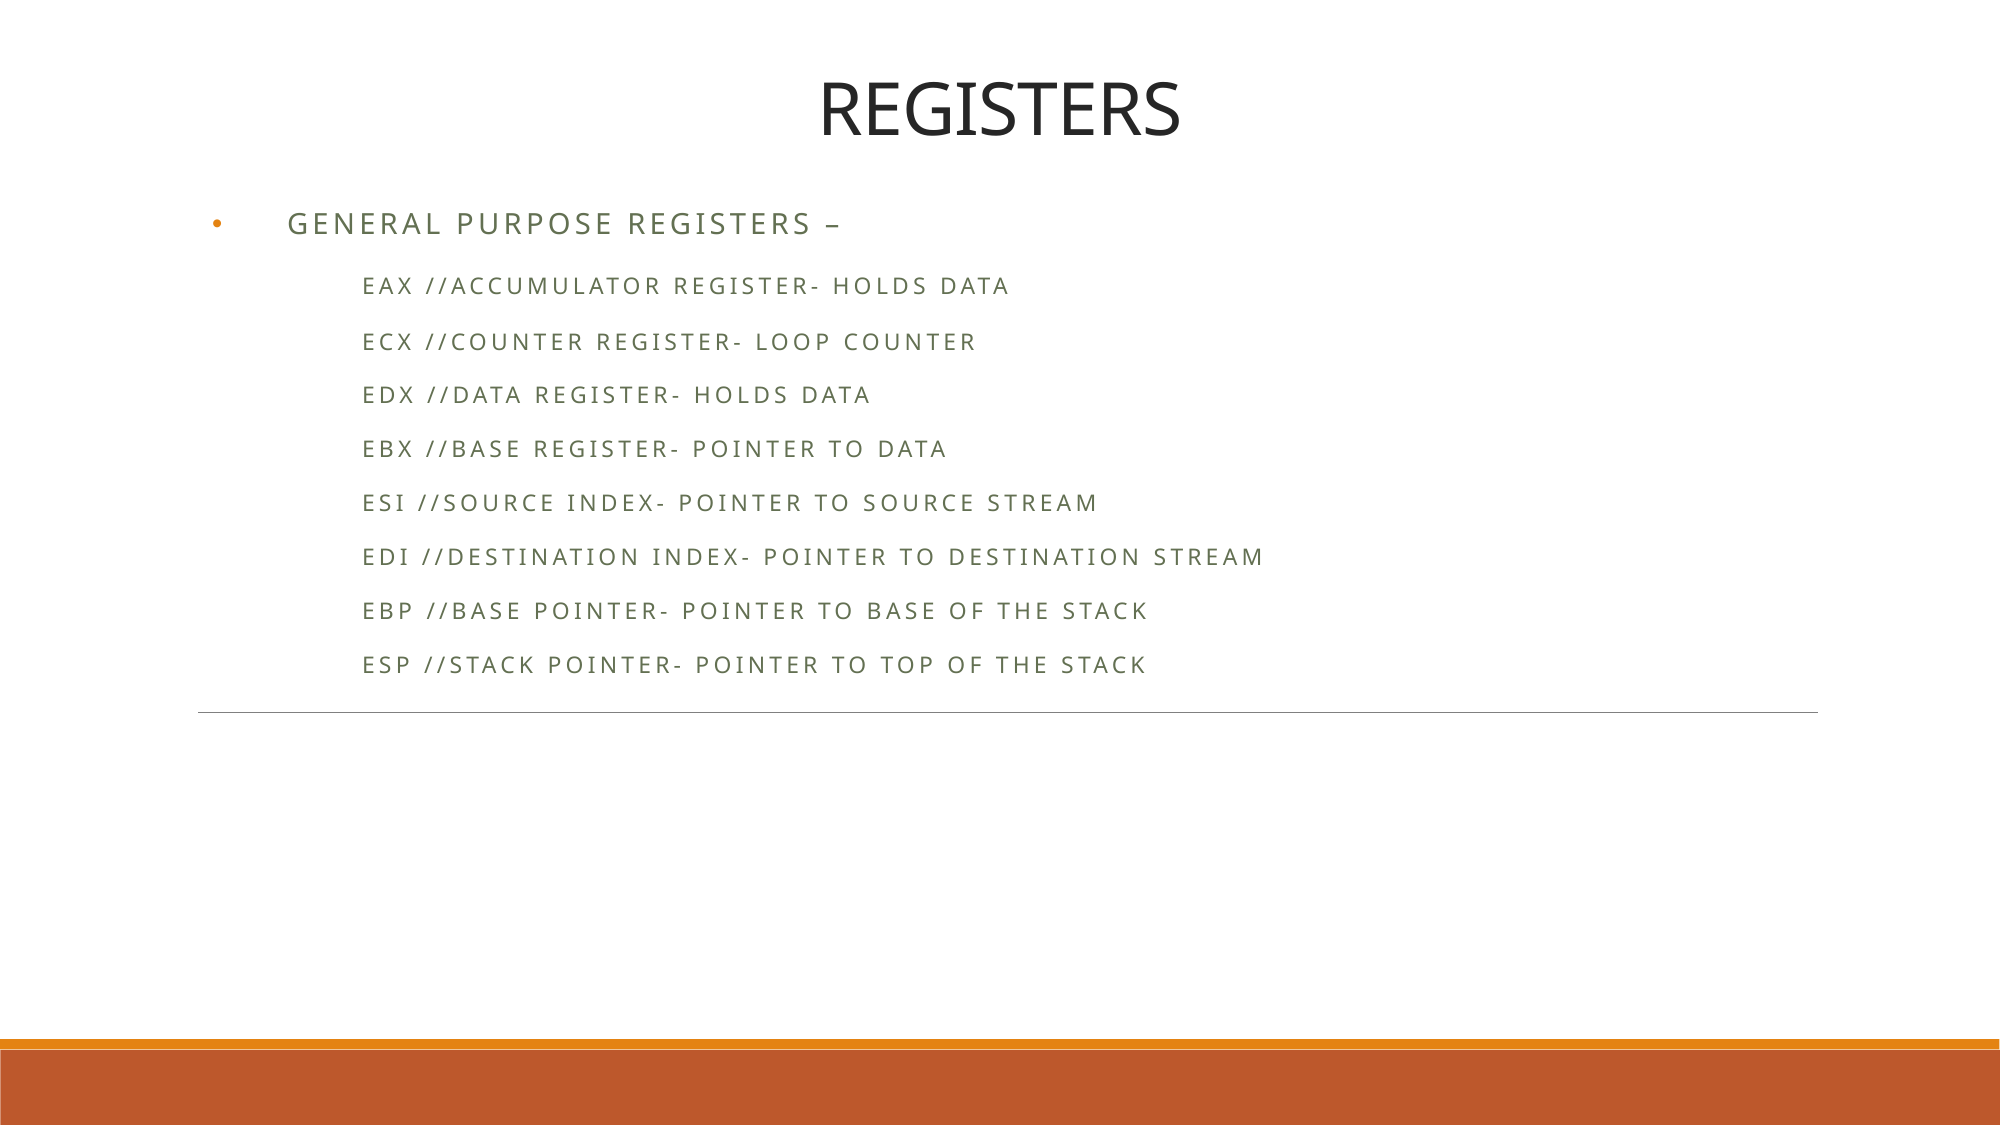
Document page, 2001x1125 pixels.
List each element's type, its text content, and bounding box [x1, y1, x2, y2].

subtitle General purpose registers – eax //accumulator register- holds data ecx //counter register- loop counter edx //data register- holds data ebx //base register- pointer to data esi //source index- pointer to source stream edi //destination index- pointer to destination stream ebp //base pointer- pointer to base of the stack esp //stack pointer- pointer to top of the stack [197, 201, 1816, 714]
title REGISTERS [314, 67, 1686, 158]
